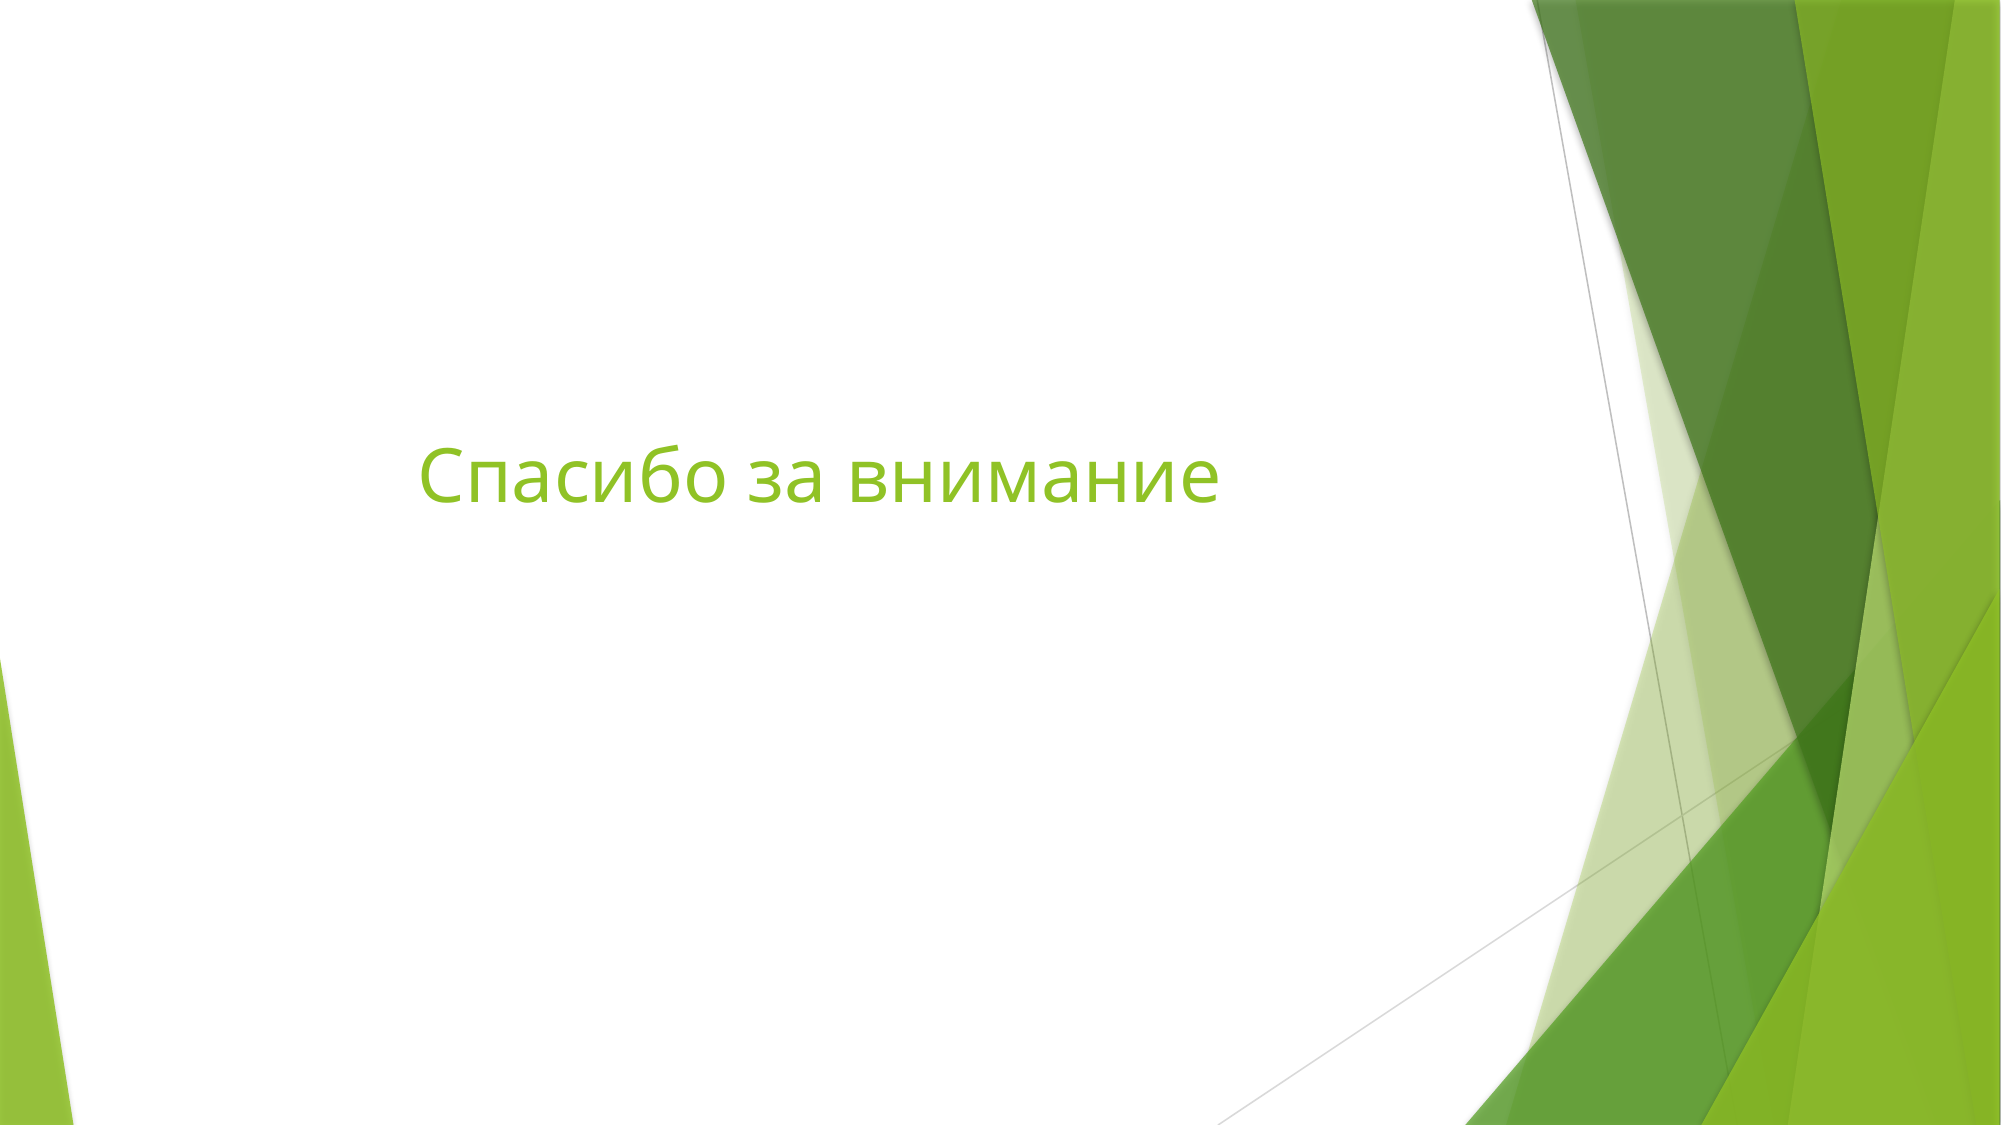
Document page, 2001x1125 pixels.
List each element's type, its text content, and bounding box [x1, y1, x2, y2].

title Спасибо за внимание [402, 420, 1814, 637]
